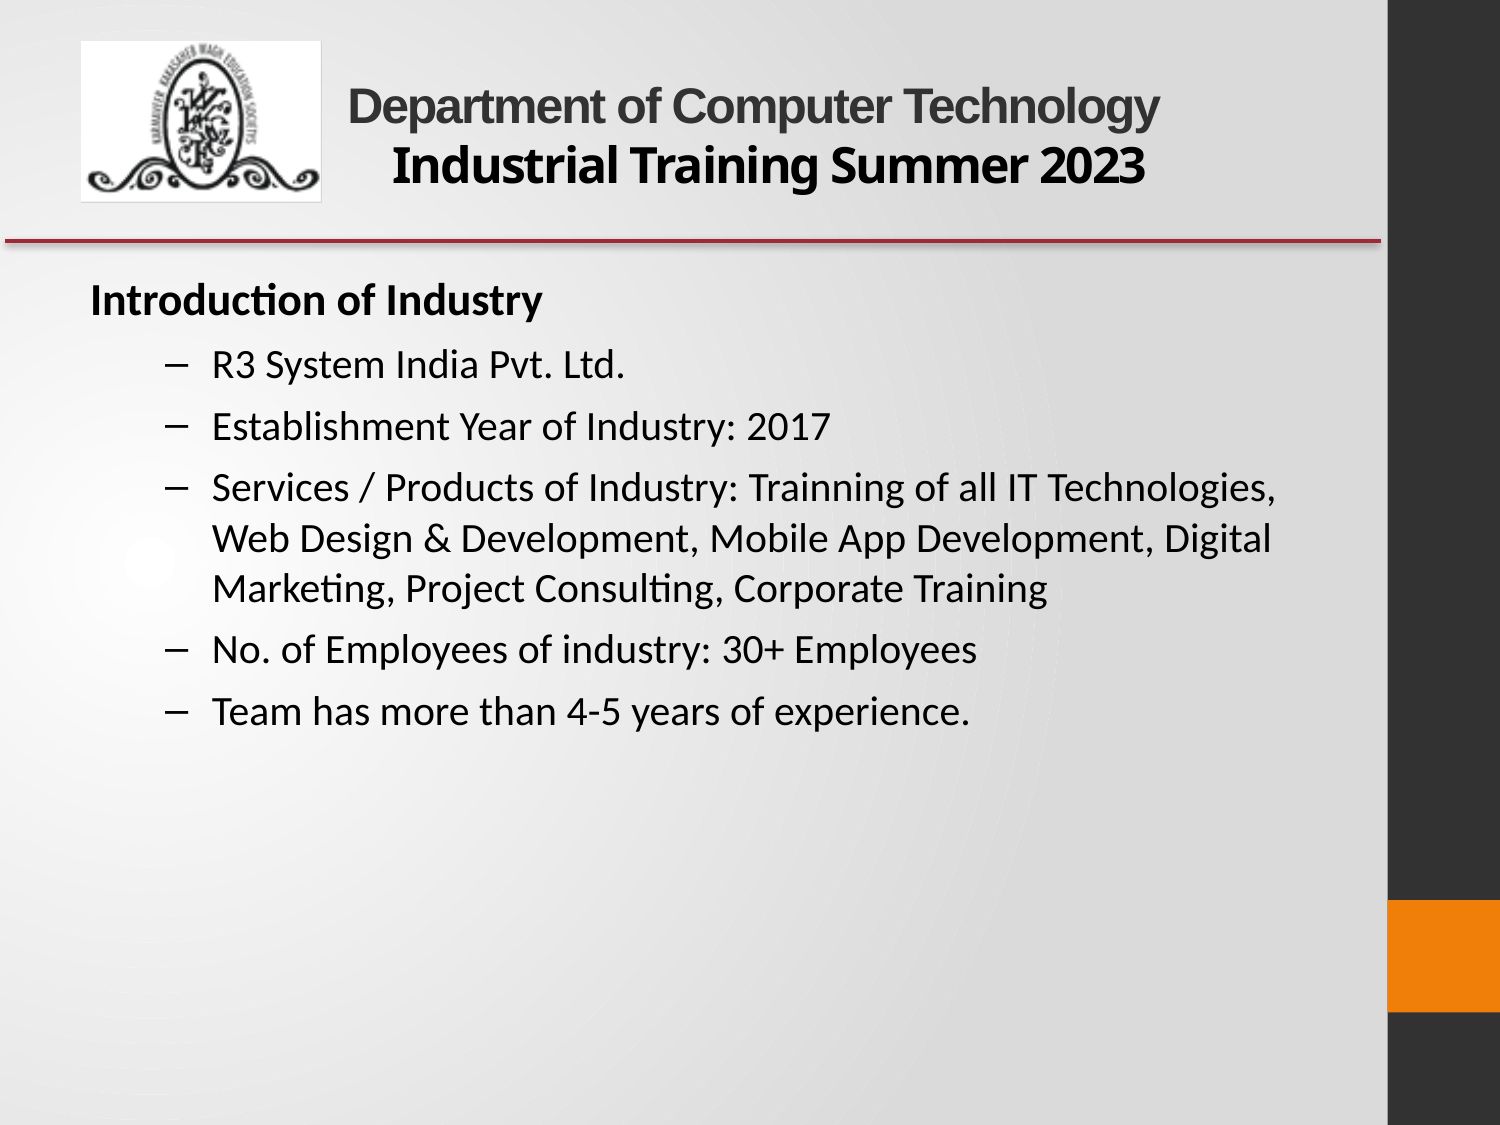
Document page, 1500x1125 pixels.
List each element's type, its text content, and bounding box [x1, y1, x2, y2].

title Department of Computer Technology Industrial Training Summer 2023 [68, 44, 1319, 232]
list Introduction of Industry R3 System India Pvt. Ltd. Establishment Year of Industry: 2017 Services / Products of Industry: Trainning of all IT Technologies, Web Design & Development, Mobile App Development, Digital Marketing, Project Consulting, Corporate Training No. of Employees of industry: 30+ Employees Team has more than 4-5 years of experience. [75, 262, 1325, 1050]
picture [80, 41, 325, 207]
